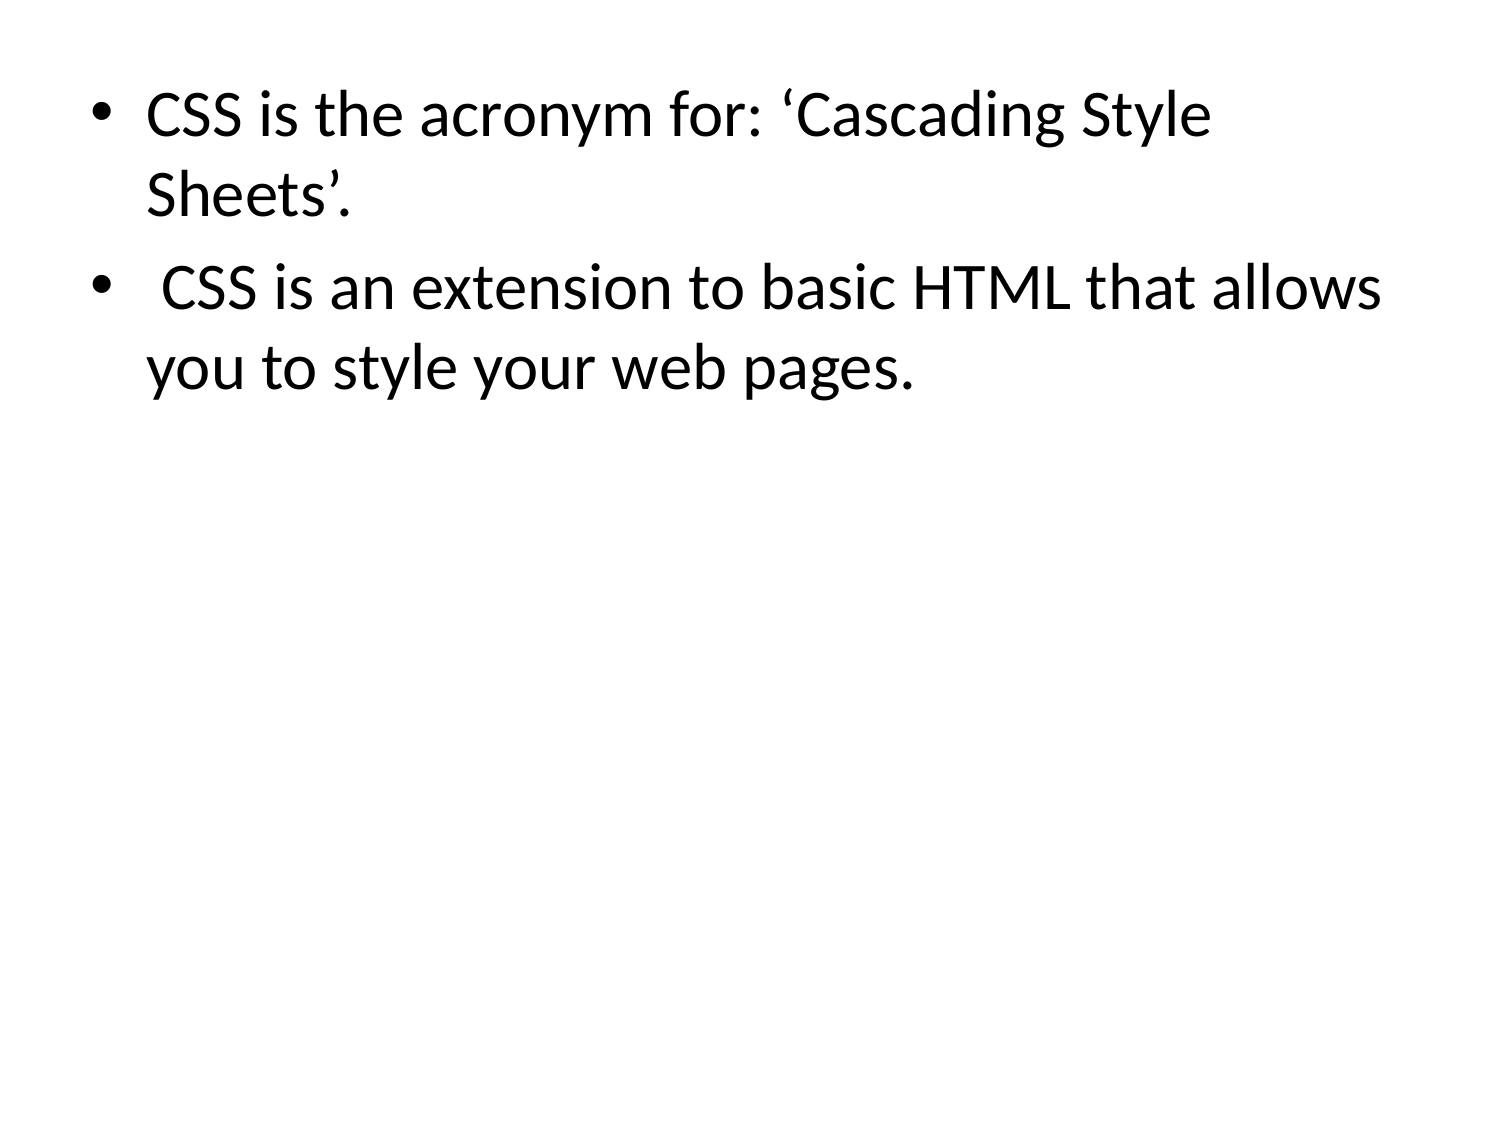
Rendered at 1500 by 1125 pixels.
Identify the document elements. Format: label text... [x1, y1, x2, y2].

list CSS is the acronym for: ‘Cascading Style Sheets’. CSS is an extension to basic HTML that allows you to style your web pages. [75, 62, 1425, 1005]
